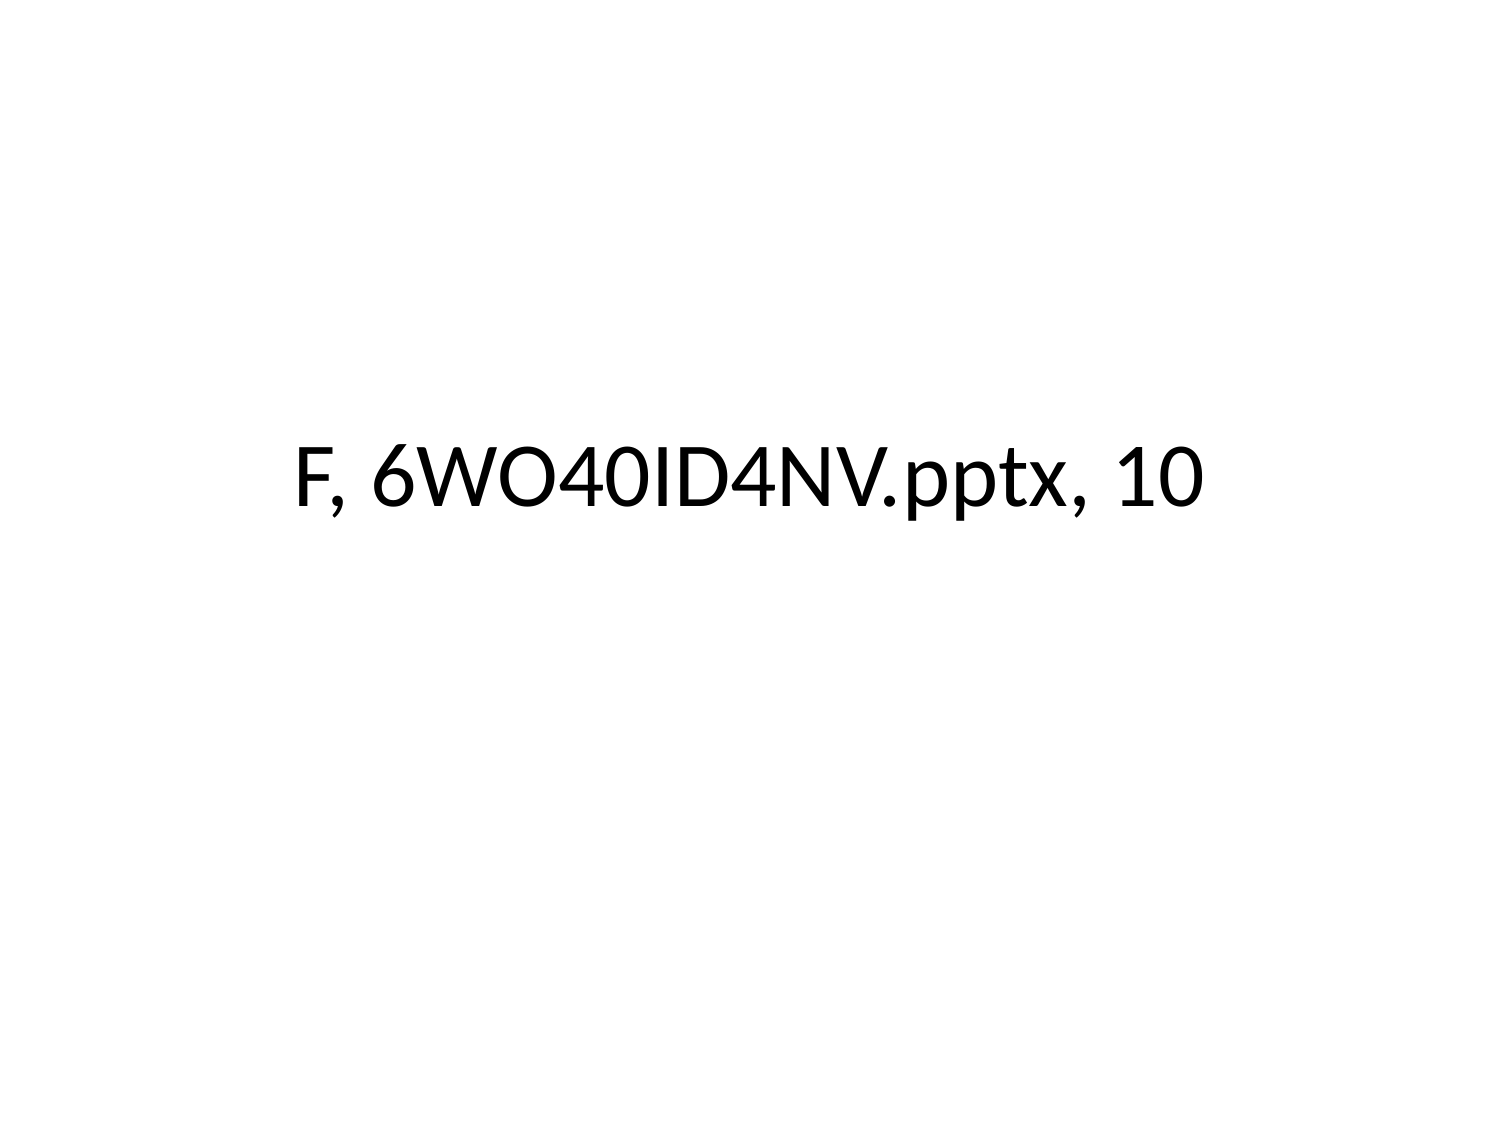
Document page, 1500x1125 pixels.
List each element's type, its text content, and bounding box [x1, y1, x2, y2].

title F, 6WO40ID4NV.pptx, 10 [112, 349, 1388, 591]
